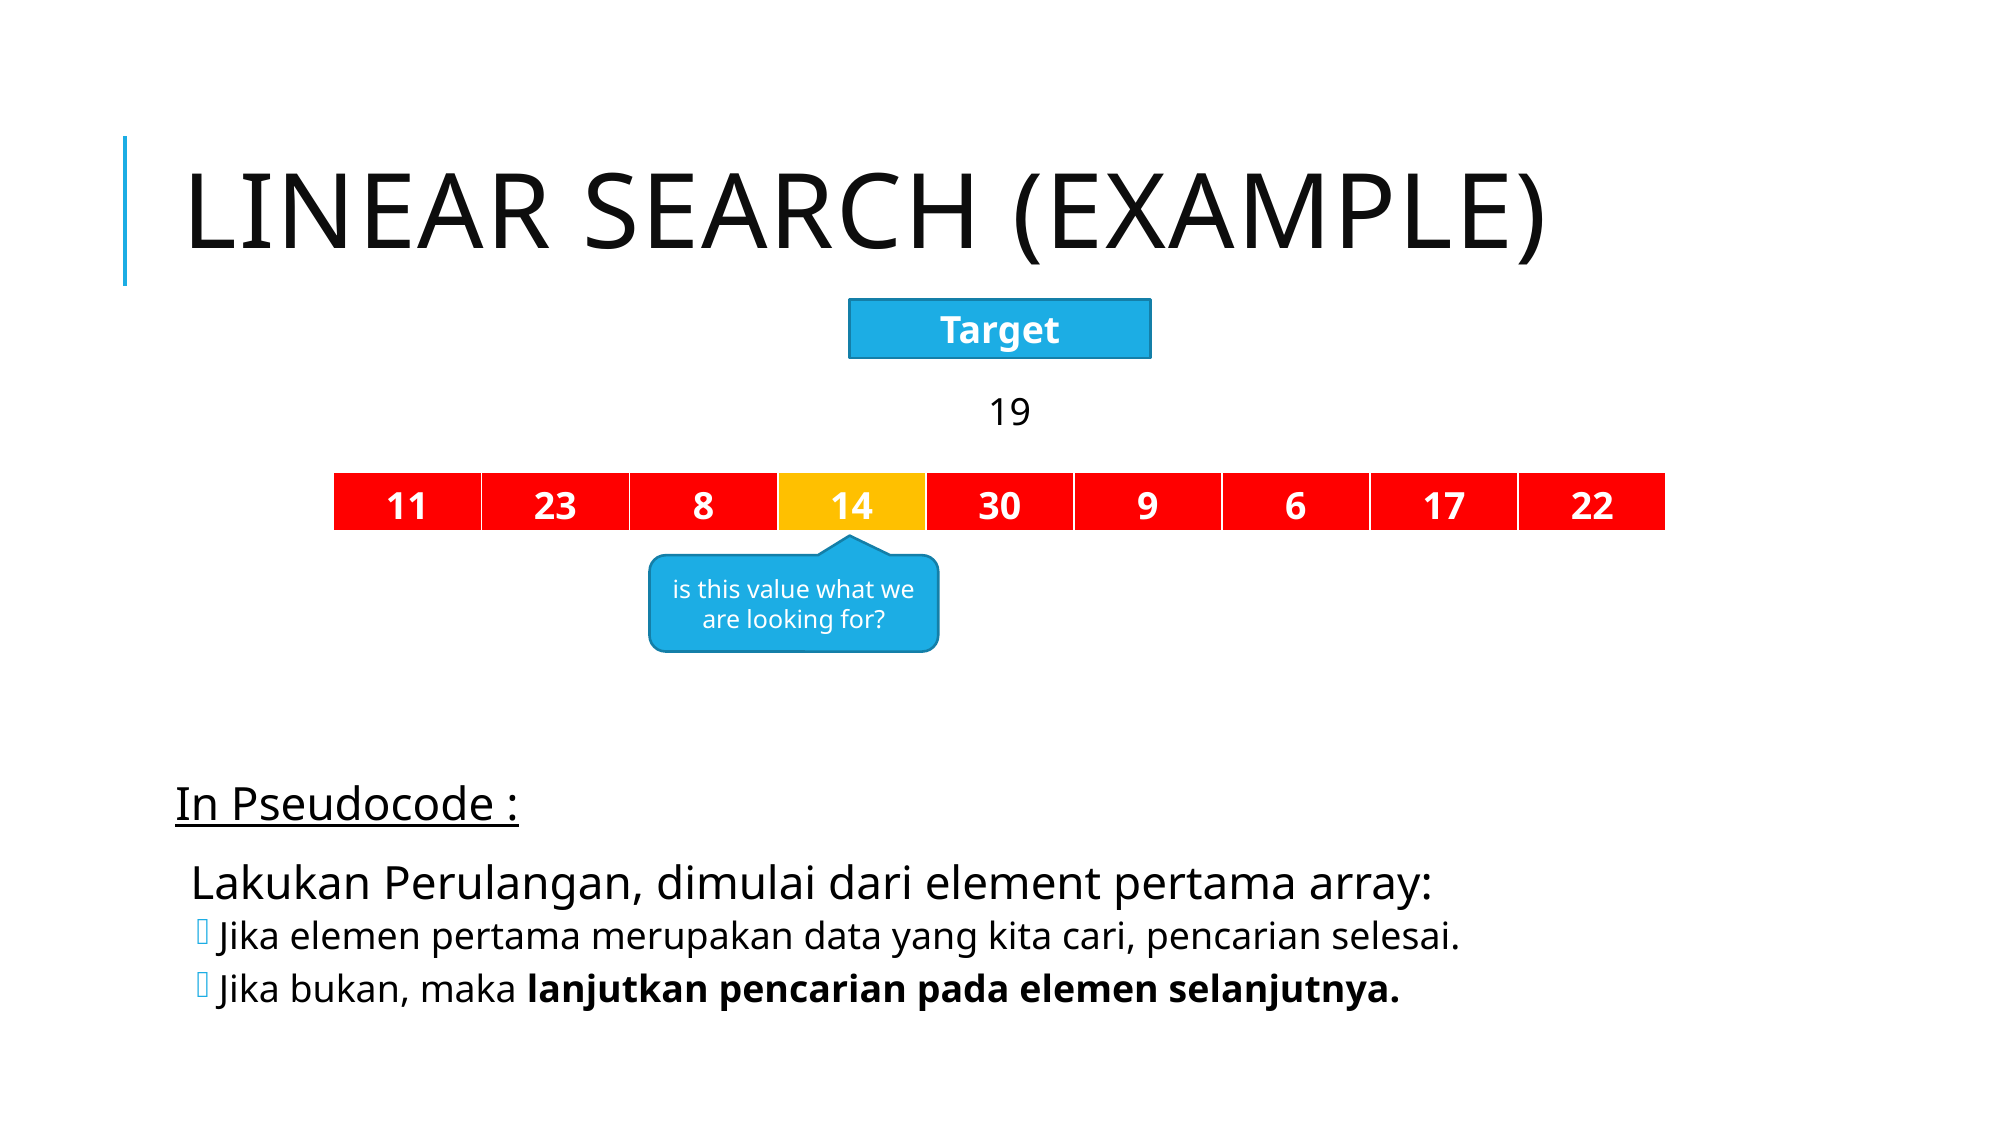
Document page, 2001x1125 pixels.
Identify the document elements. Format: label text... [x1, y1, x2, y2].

table_header 8 [630, 473, 777, 530]
table_header 9 [1075, 473, 1221, 530]
table_header 6 [1223, 473, 1369, 530]
table_header 14 [779, 473, 925, 530]
table_header 17 [1371, 473, 1517, 530]
table_header 23 [482, 473, 629, 530]
text_box 19 [973, 380, 1046, 440]
table_header 22 [1519, 473, 1665, 530]
title Linear Search (example) [168, 96, 1763, 342]
table_header 30 [927, 473, 1073, 530]
text_box Target [848, 298, 1152, 359]
text_box is this value what we are looking for? [648, 534, 940, 653]
table_header 11 [334, 473, 481, 530]
list In Pseudocode : Lakukan Perulangan, dimulai dari element pertama array: Jika elemen pertama merupakan data yang kita cari, pencarian selesai. Jika bukan, maka lanjutkan pencarian pada elemen selanjutnya. [168, 375, 1763, 1035]
